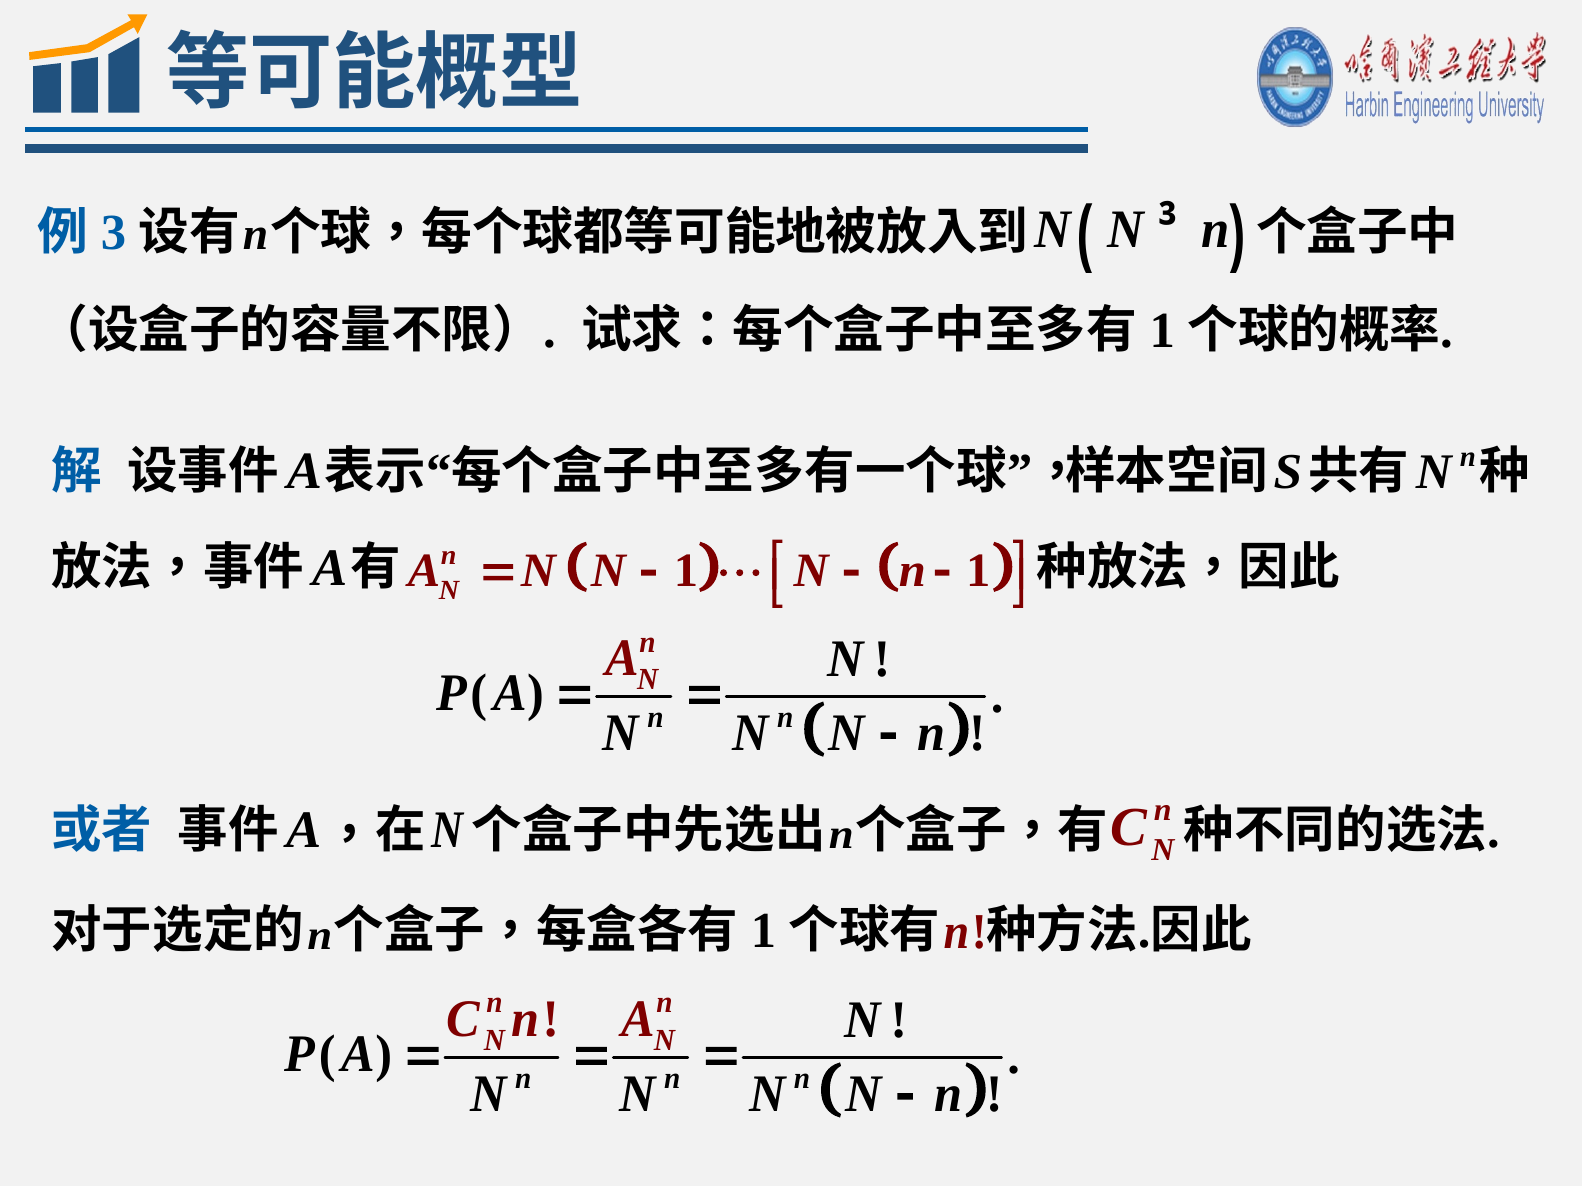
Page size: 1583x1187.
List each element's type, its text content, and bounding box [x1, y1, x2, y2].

text_box 等可能概型 [116, 12, 980, 125]
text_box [37, 179, 1582, 545]
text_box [51, 419, 1531, 1187]
picture [1251, 2, 1580, 164]
